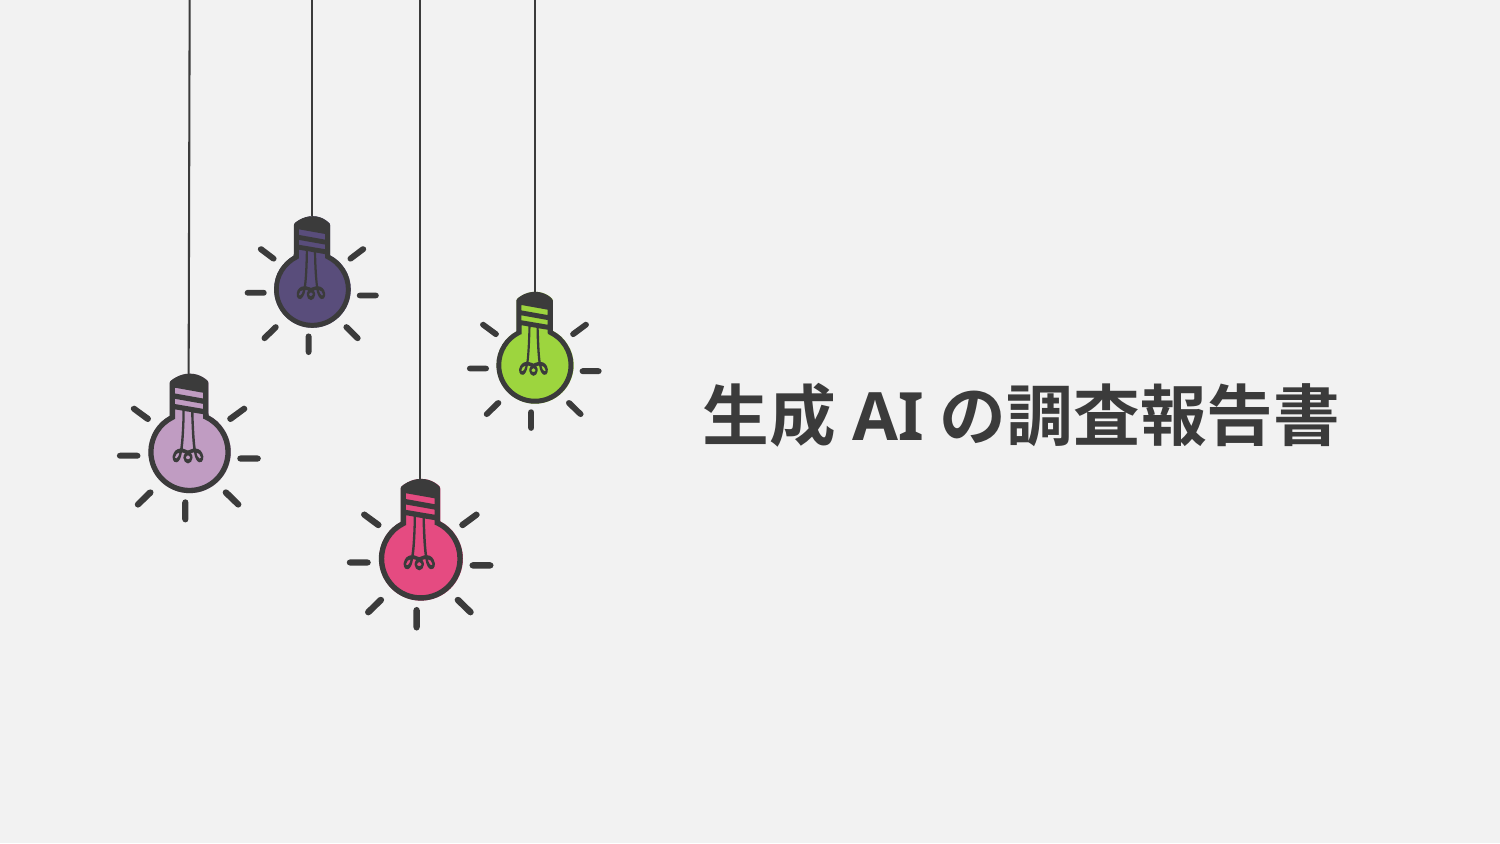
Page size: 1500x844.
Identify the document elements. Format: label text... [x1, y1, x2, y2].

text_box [116, 0, 262, 523]
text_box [466, 0, 602, 432]
text_box 生成AIの調査報告書 [702, 366, 1358, 462]
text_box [265, 0, 341, 356]
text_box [346, 0, 494, 631]
